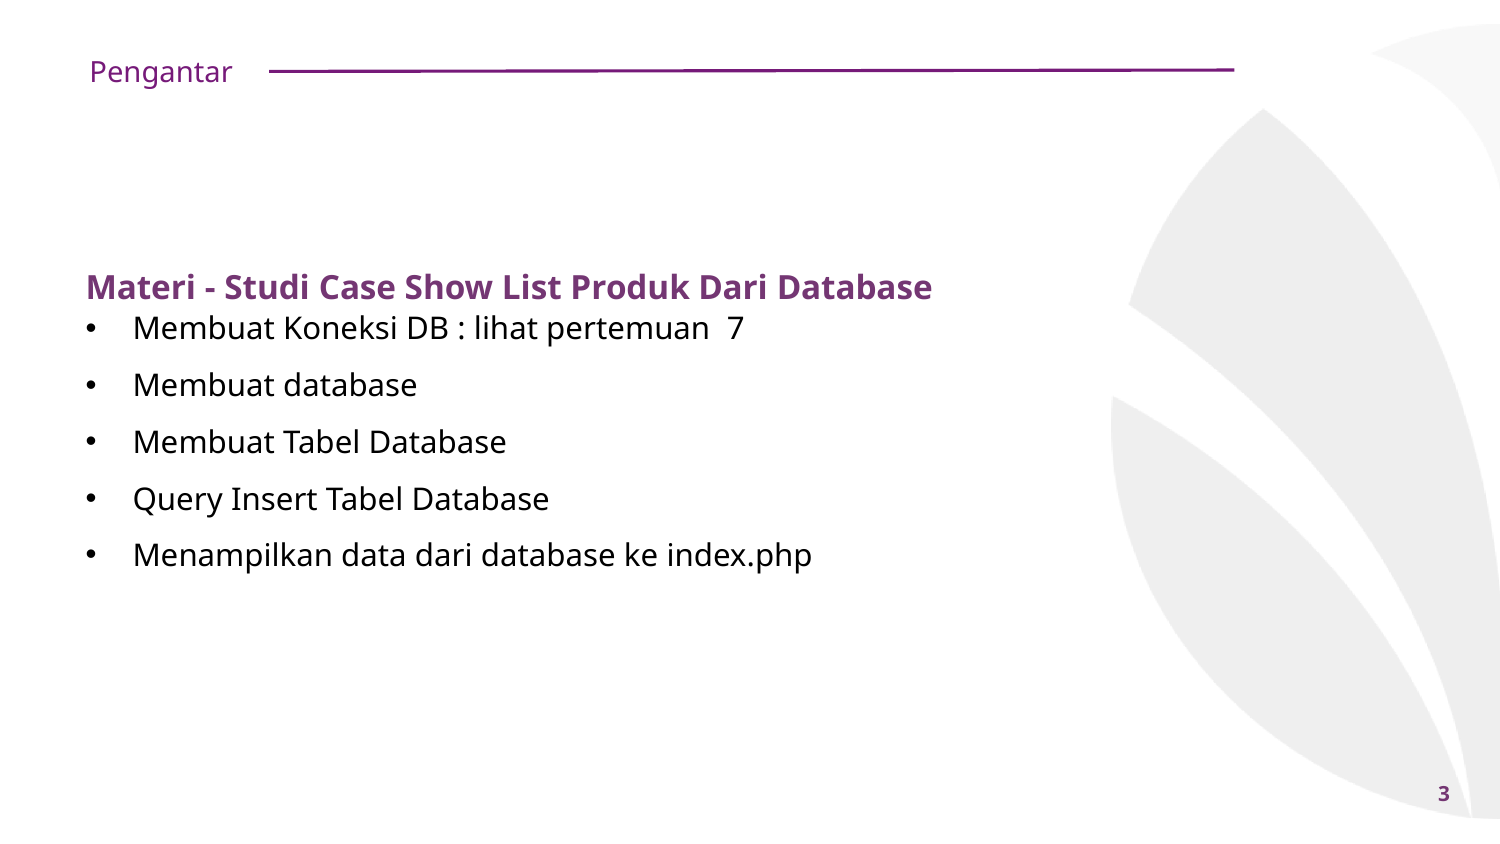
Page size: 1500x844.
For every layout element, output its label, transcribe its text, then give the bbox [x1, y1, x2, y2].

text_box Materi - Studi Case Show List Produk Dari Database Membuat Koneksi DB : lihat pertemuan 7 Membuat database Membuat Tabel Database Query Insert Tabel Database Menampilkan data dari database ke index.php [70, 125, 1105, 765]
picture [1110, 24, 1500, 819]
text_box Pengantar [74, 23, 485, 118]
